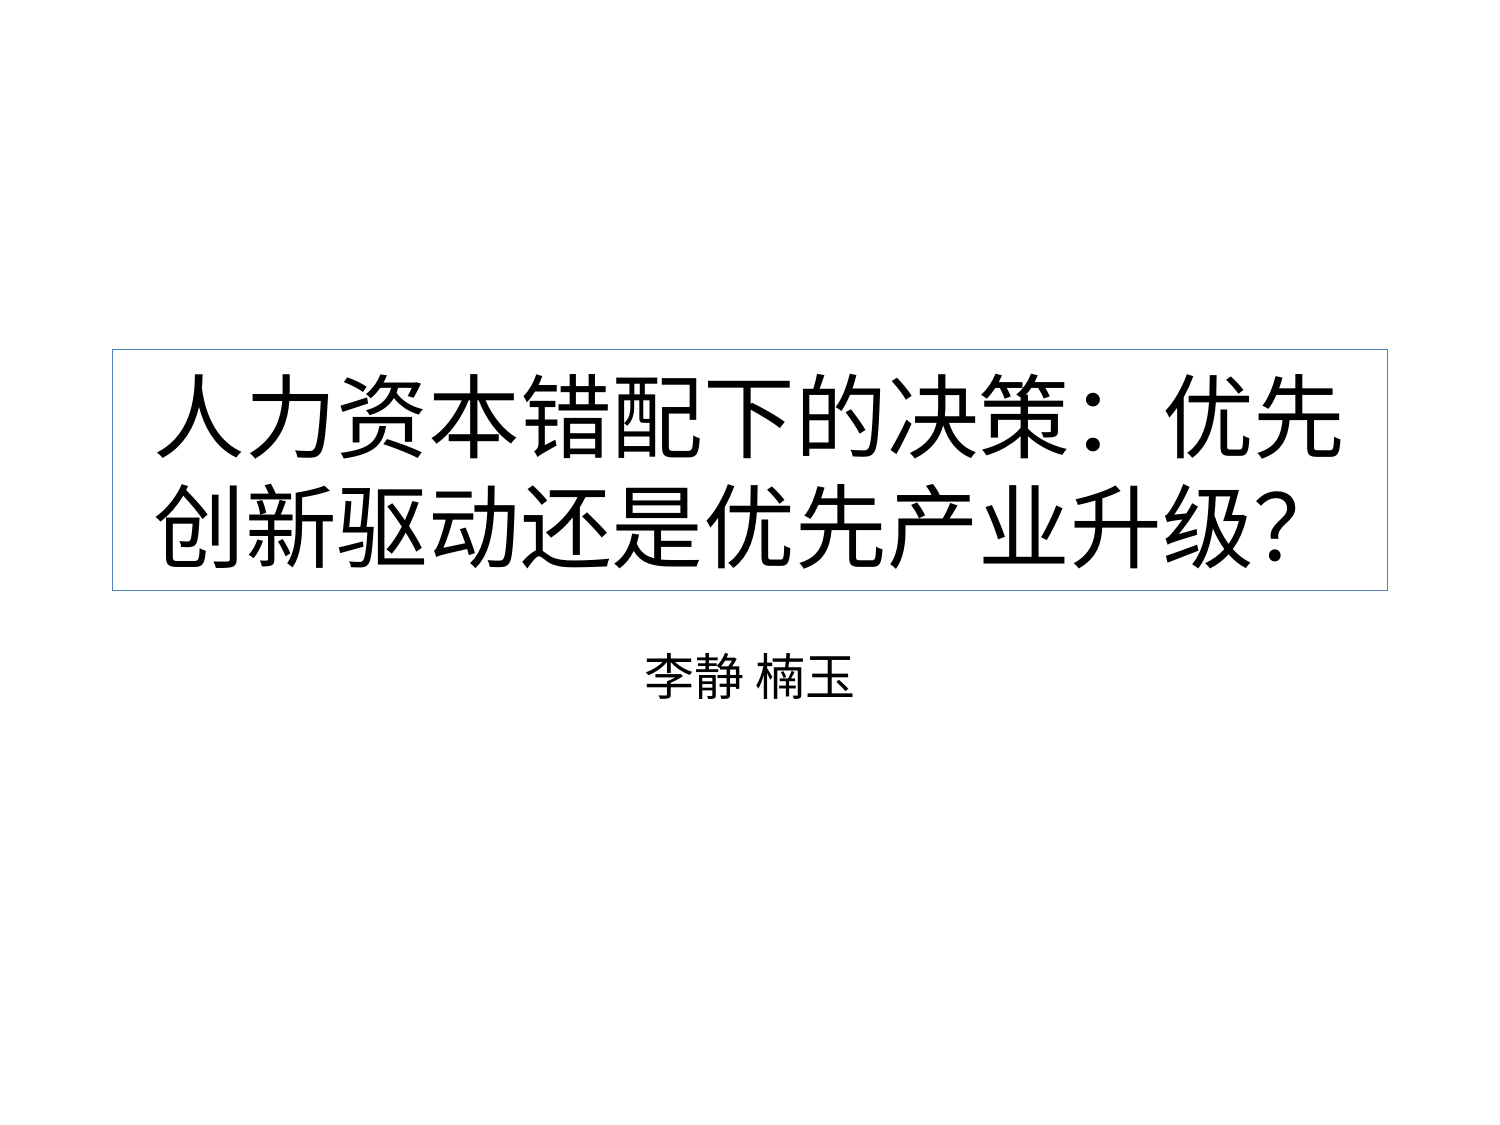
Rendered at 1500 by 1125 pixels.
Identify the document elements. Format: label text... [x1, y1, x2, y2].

title 人力资本错配下的决策：优先创新驱动还是优先产业升级？ [112, 349, 1388, 591]
subtitle 李静 楠玉 [225, 637, 1275, 925]
